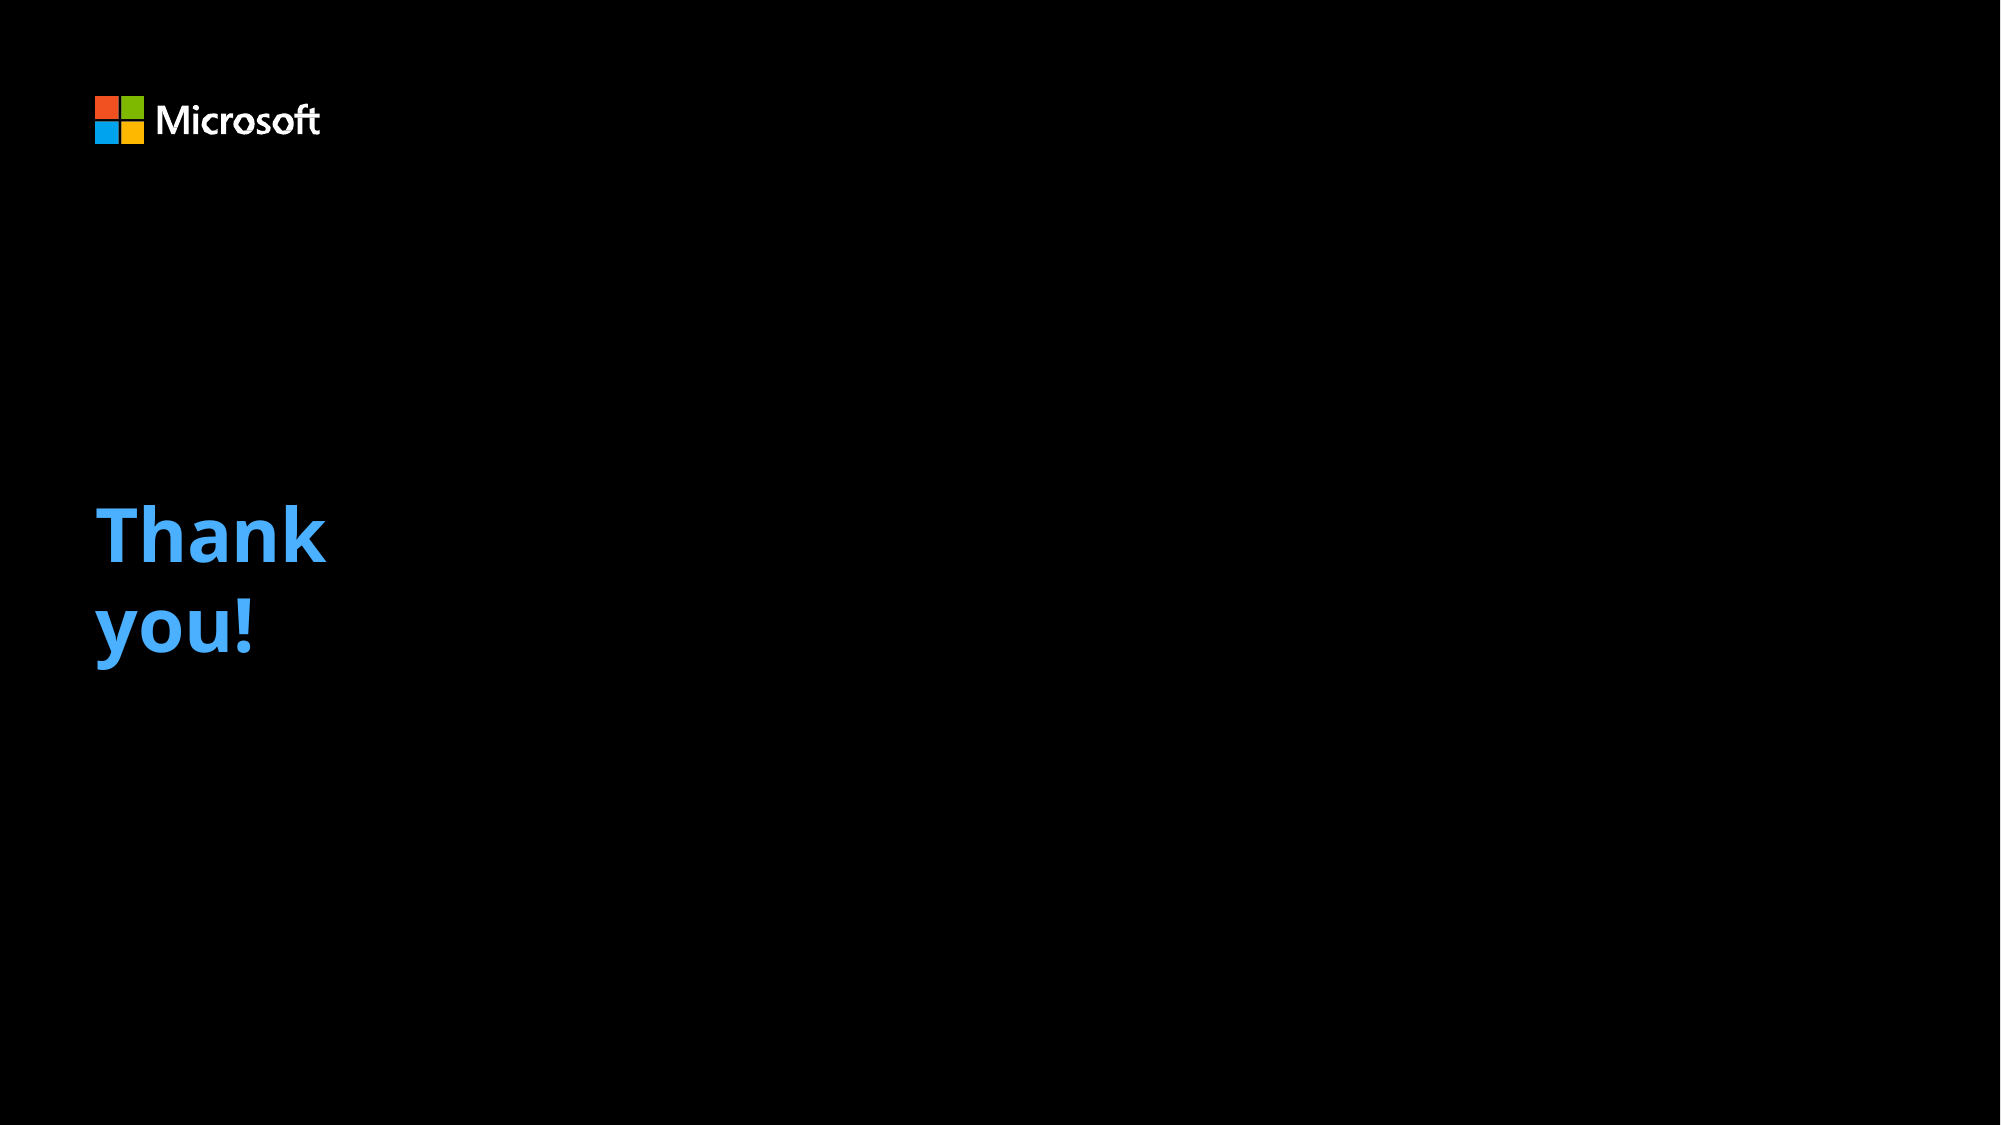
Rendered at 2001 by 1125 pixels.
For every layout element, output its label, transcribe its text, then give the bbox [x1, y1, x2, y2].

text_box [157, 105, 189, 135]
title Thank you! [93, 485, 466, 676]
text_box [201, 113, 218, 135]
picture [95, 95, 144, 144]
text_box [272, 113, 294, 135]
text_box [192, 105, 199, 111]
text_box [193, 113, 199, 135]
text_box [221, 113, 255, 135]
text_box [294, 103, 320, 135]
text_box [256, 113, 271, 135]
